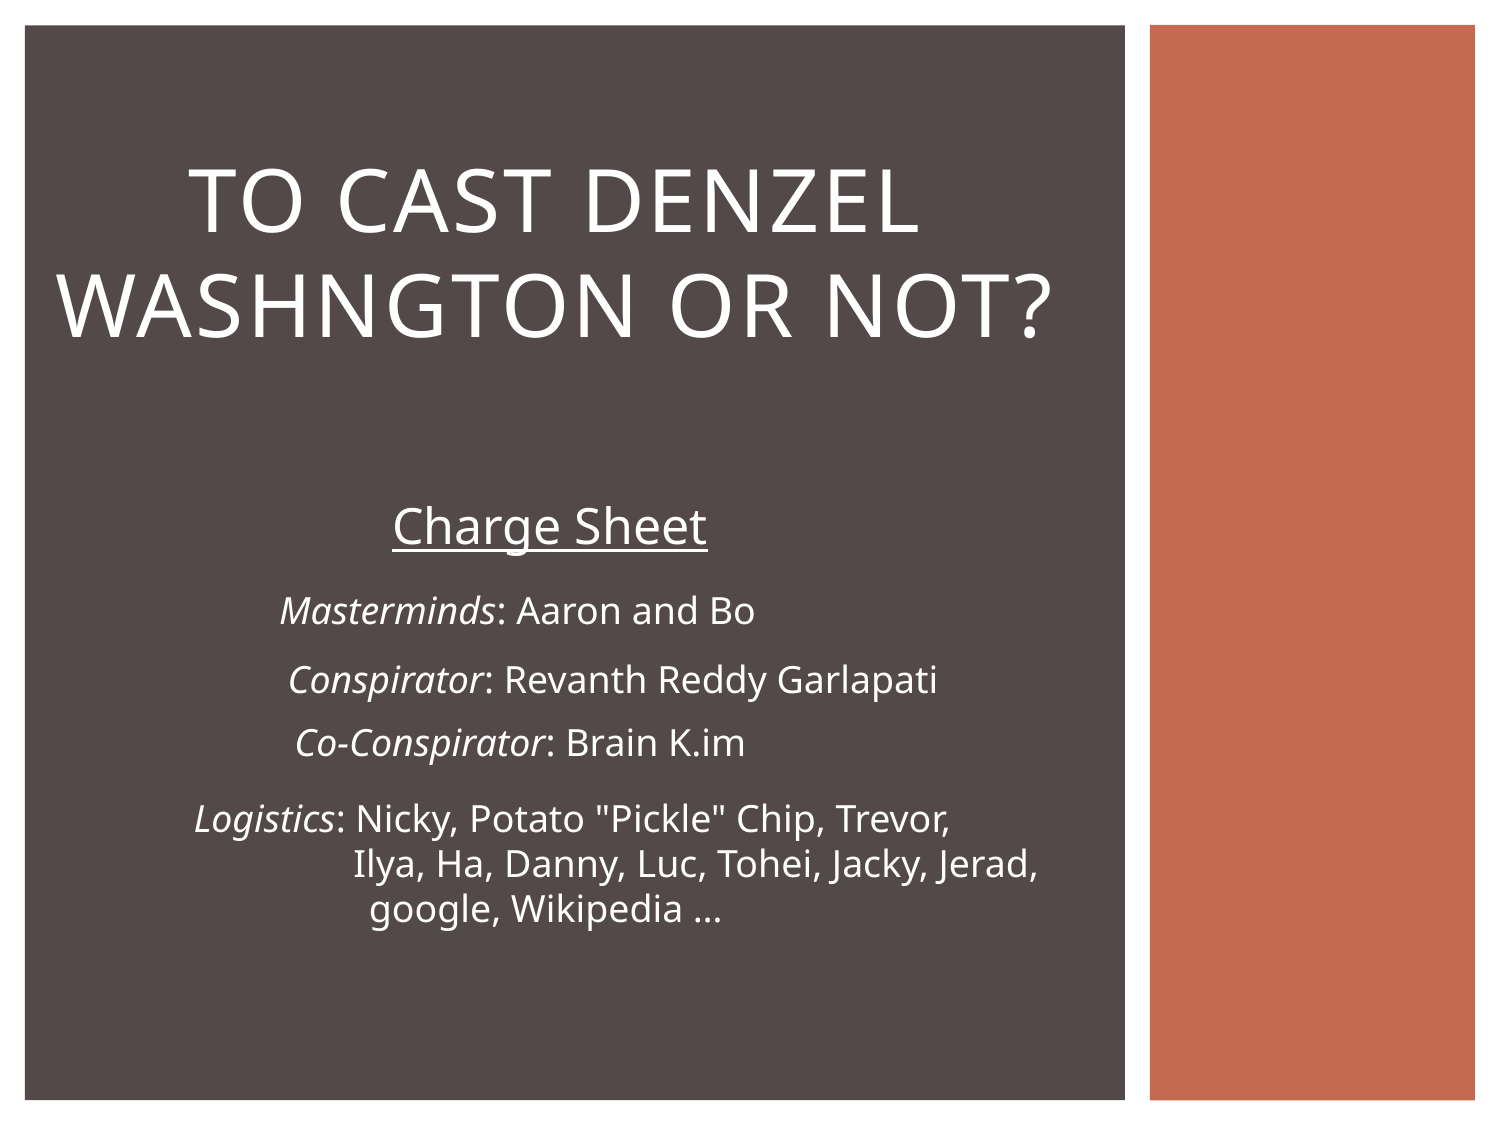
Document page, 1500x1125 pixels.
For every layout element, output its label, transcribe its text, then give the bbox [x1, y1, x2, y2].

text_box Charge Sheet [200, 487, 900, 563]
text_box Logistics: Nicky, Potato "Pickle" Chip, Trevor, Ilya, Ha, Danny, Luc, Tohei, Jacky, Jerad, google, Wikipedia … [178, 787, 1055, 938]
title To cast denzel washngton or not? [37, 99, 1075, 400]
text_box Co-Conspirator: Brain K.im [279, 711, 762, 772]
text_box Masterminds: Aaron and Bo [264, 579, 771, 640]
text_box Conspirator: Revanth Reddy Garlapati [234, 649, 954, 709]
